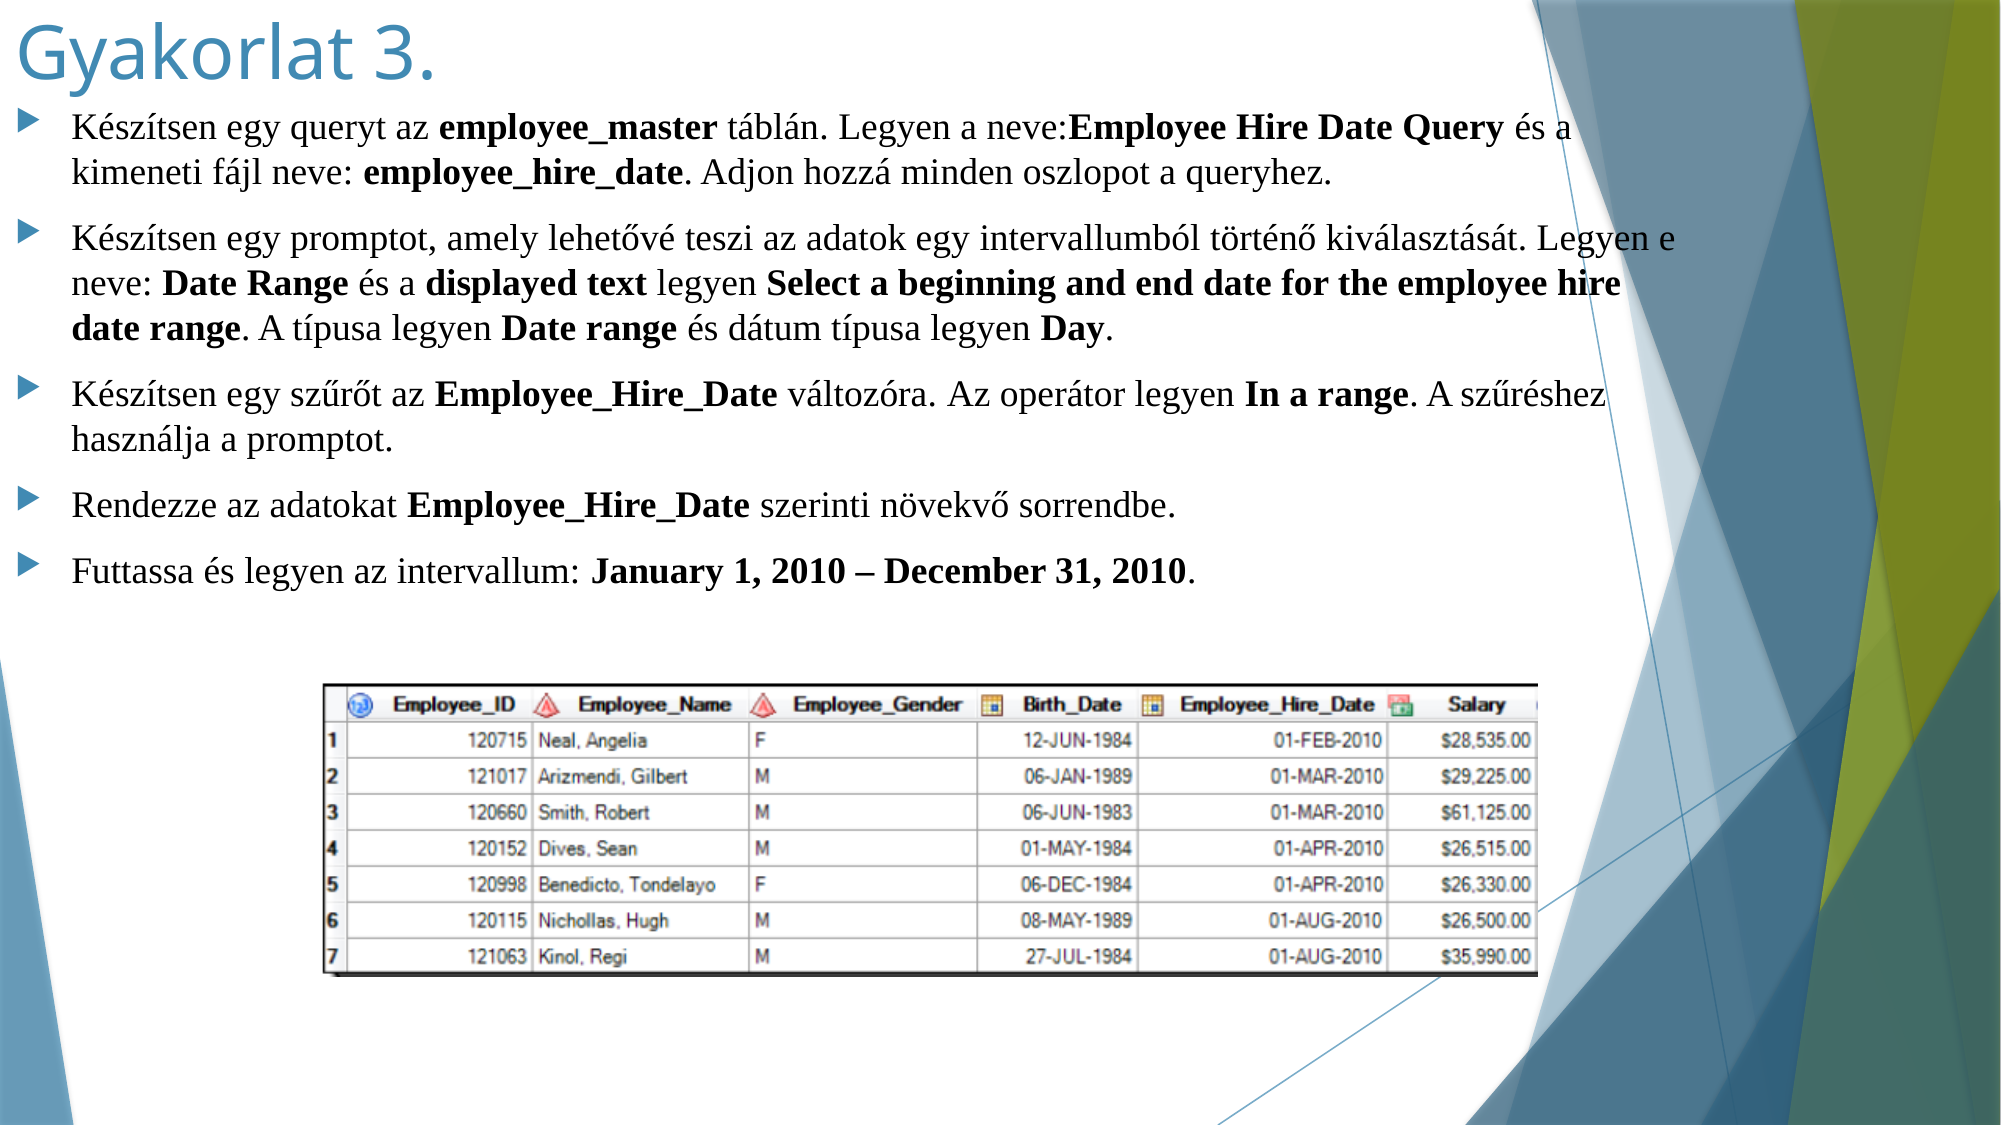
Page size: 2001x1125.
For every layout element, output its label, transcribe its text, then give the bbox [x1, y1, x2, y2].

title Gyakorlat 3. [0, 0, 1977, 116]
picture [319, 679, 1539, 978]
list Készítsen egy queryt az employee_master táblán. Legyen a neve:Employee Hire Date Query és a kimeneti fájl neve: employee_hire_date. Adjon hozzá minden oszlopot a queryhez. Készítsen egy promptot, amely lehetővé teszi az adatok egy intervallumból történő kiválasztását. Legyen e neve: Date Range és a displayed text legyen Select a beginning and end date for the employee hire date range. A típusa legyen Date range és dátum típusa legyen Day. Készítsen egy szűrőt az Employee_Hire_Date változóra. Az operátor legyen In a range. A szűréshez használja a promptot. Rendezze az adatokat Employee_Hire_Date szerinti növekvő sorrendbe. Futtassa és legyen az intervallum: January 1, 2010 – December 31, 2010. [0, 94, 1714, 1125]
